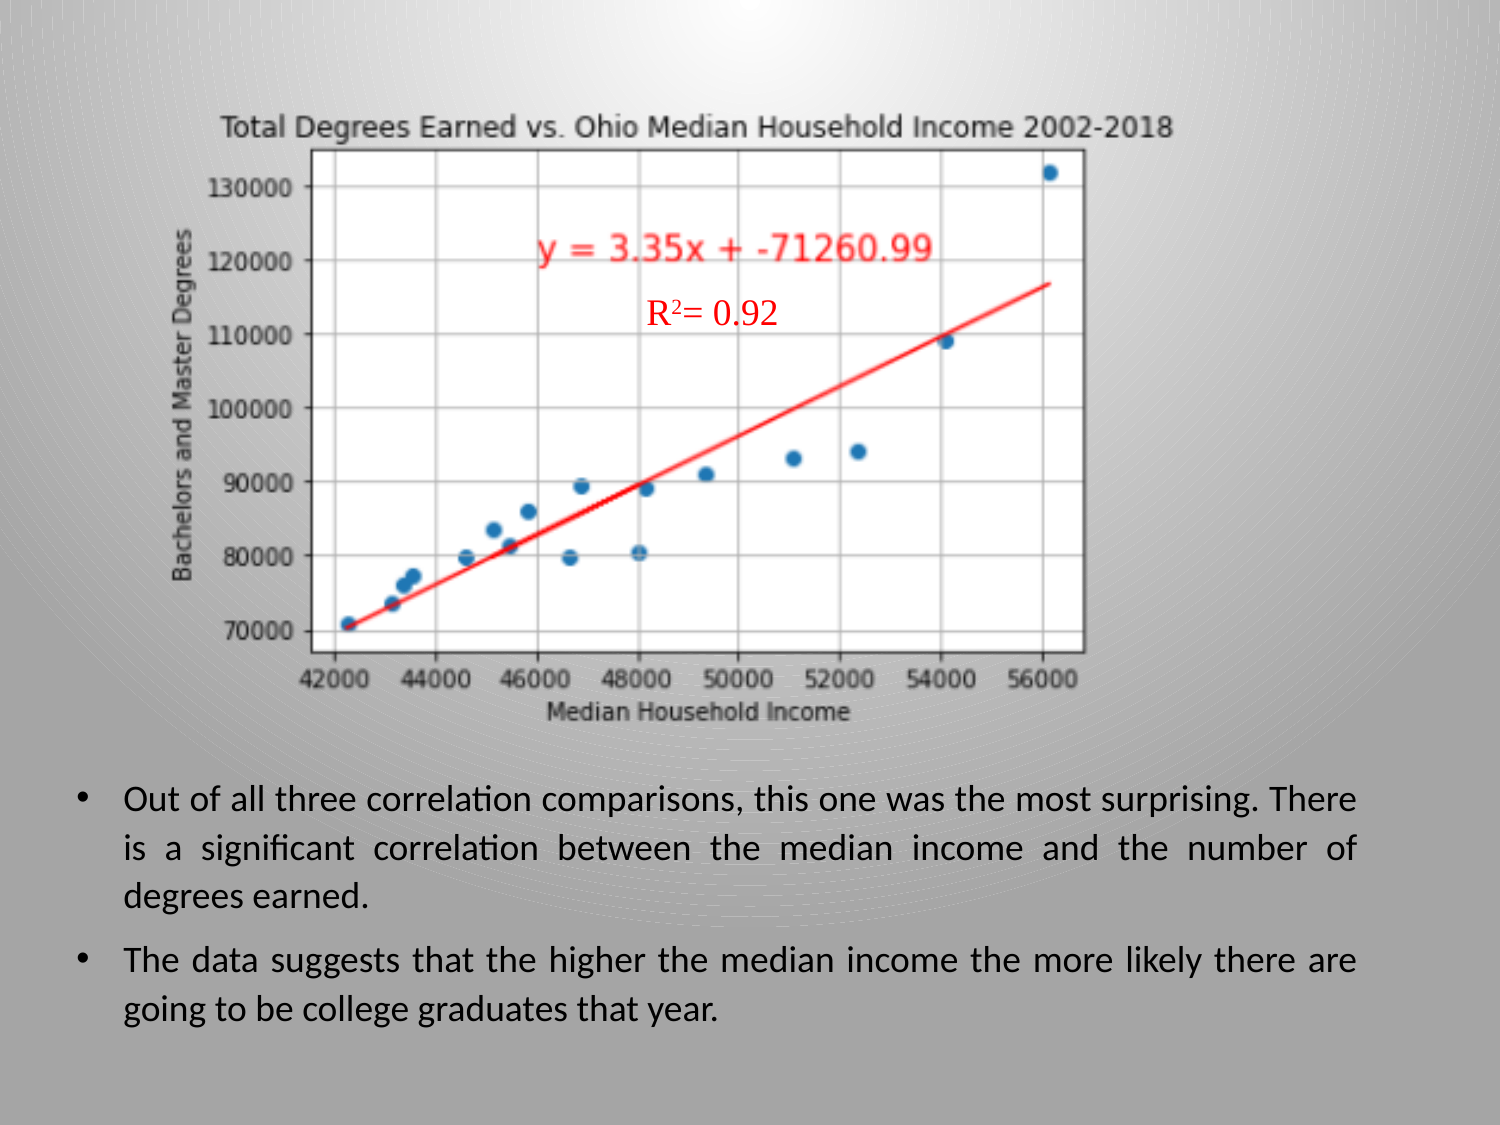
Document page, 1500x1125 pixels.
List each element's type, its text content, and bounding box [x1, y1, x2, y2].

text_box Out of all three correlation comparisons, this one was the most surprising. There is a significant correlation between the median income and the number of degrees earned. The data suggests that the higher the median income the more likely there are going to be college graduates that year. [61, 763, 1374, 1036]
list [142, 88, 1207, 750]
